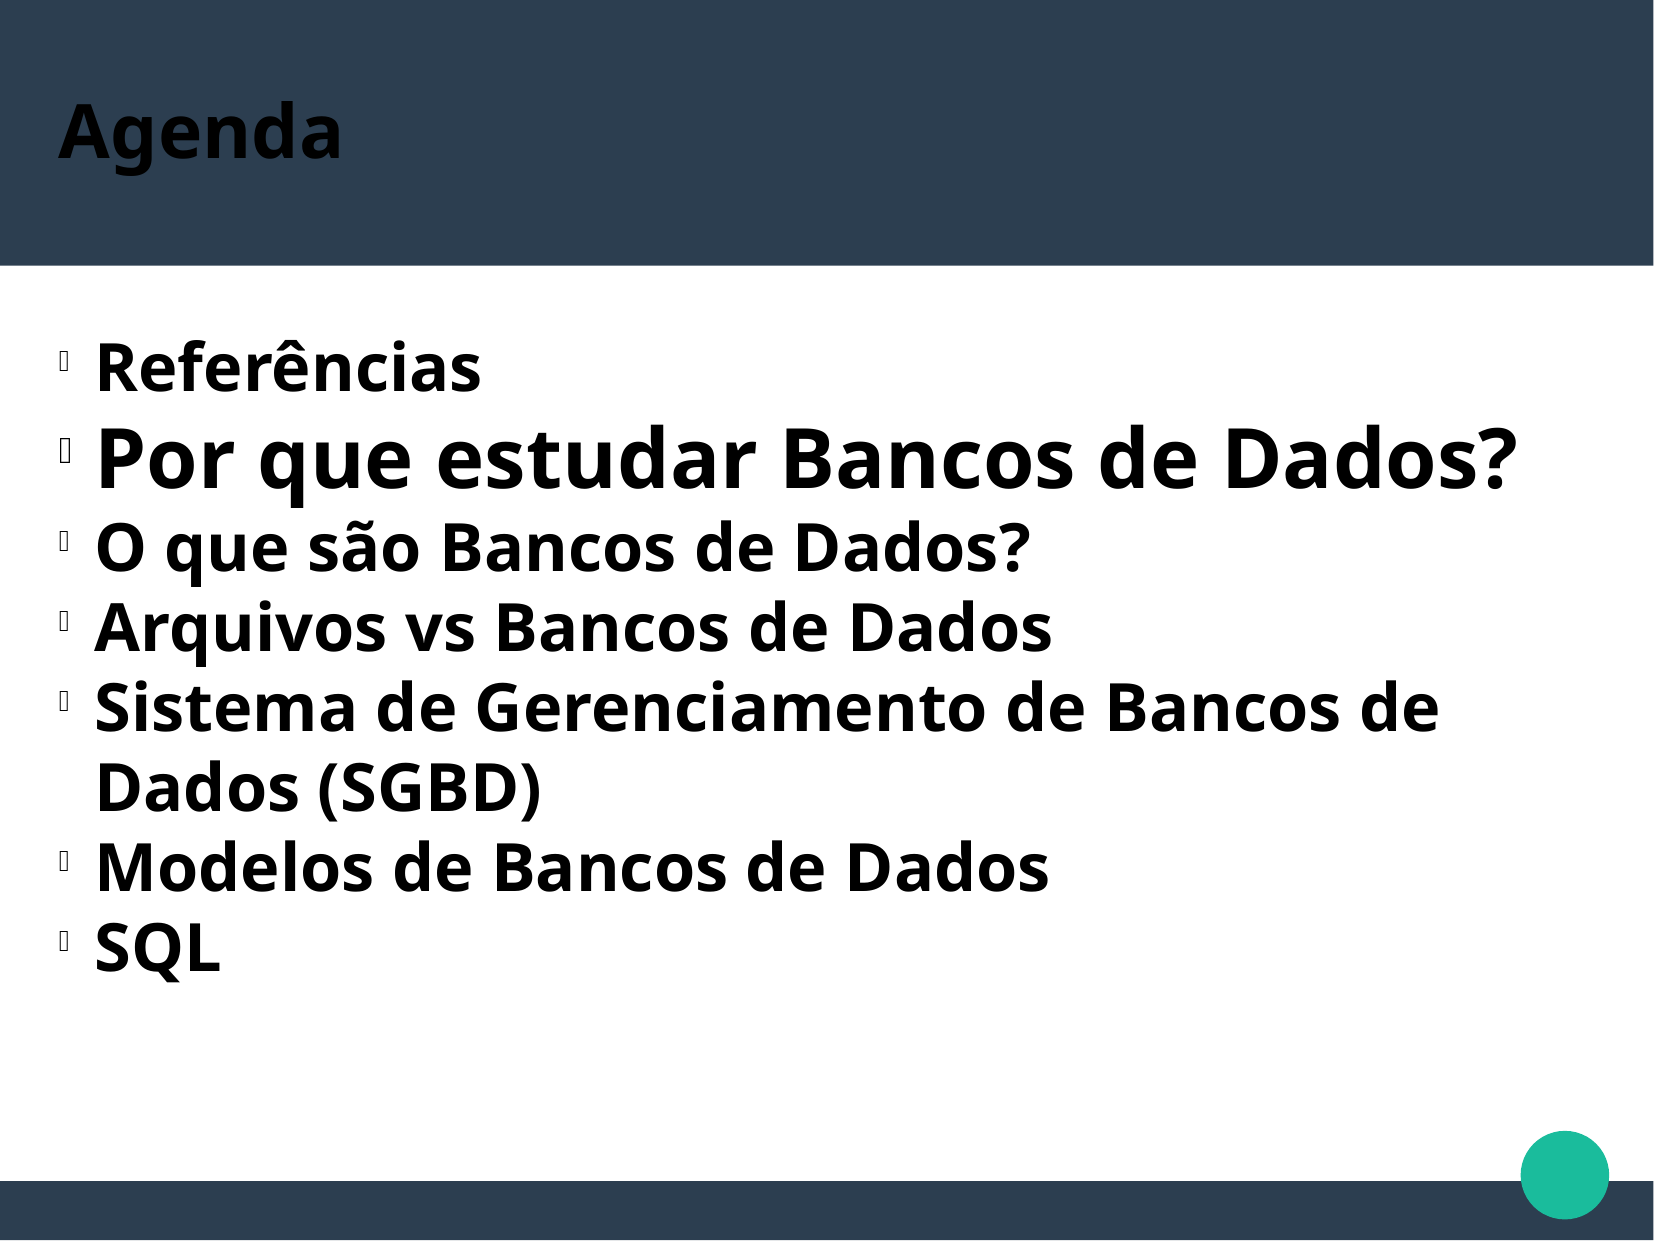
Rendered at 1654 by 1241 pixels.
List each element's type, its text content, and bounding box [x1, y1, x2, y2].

text_box Referências Por que estudar Bancos de Dados? O que são Bancos de Dados? Arquivos vs Bancos de Dados Sistema de Gerenciamento de Bancos de Dados (SGBD) Modelos de Bancos de Dados SQL [58, 324, 1595, 1152]
text_box Agenda [58, 49, 1595, 207]
